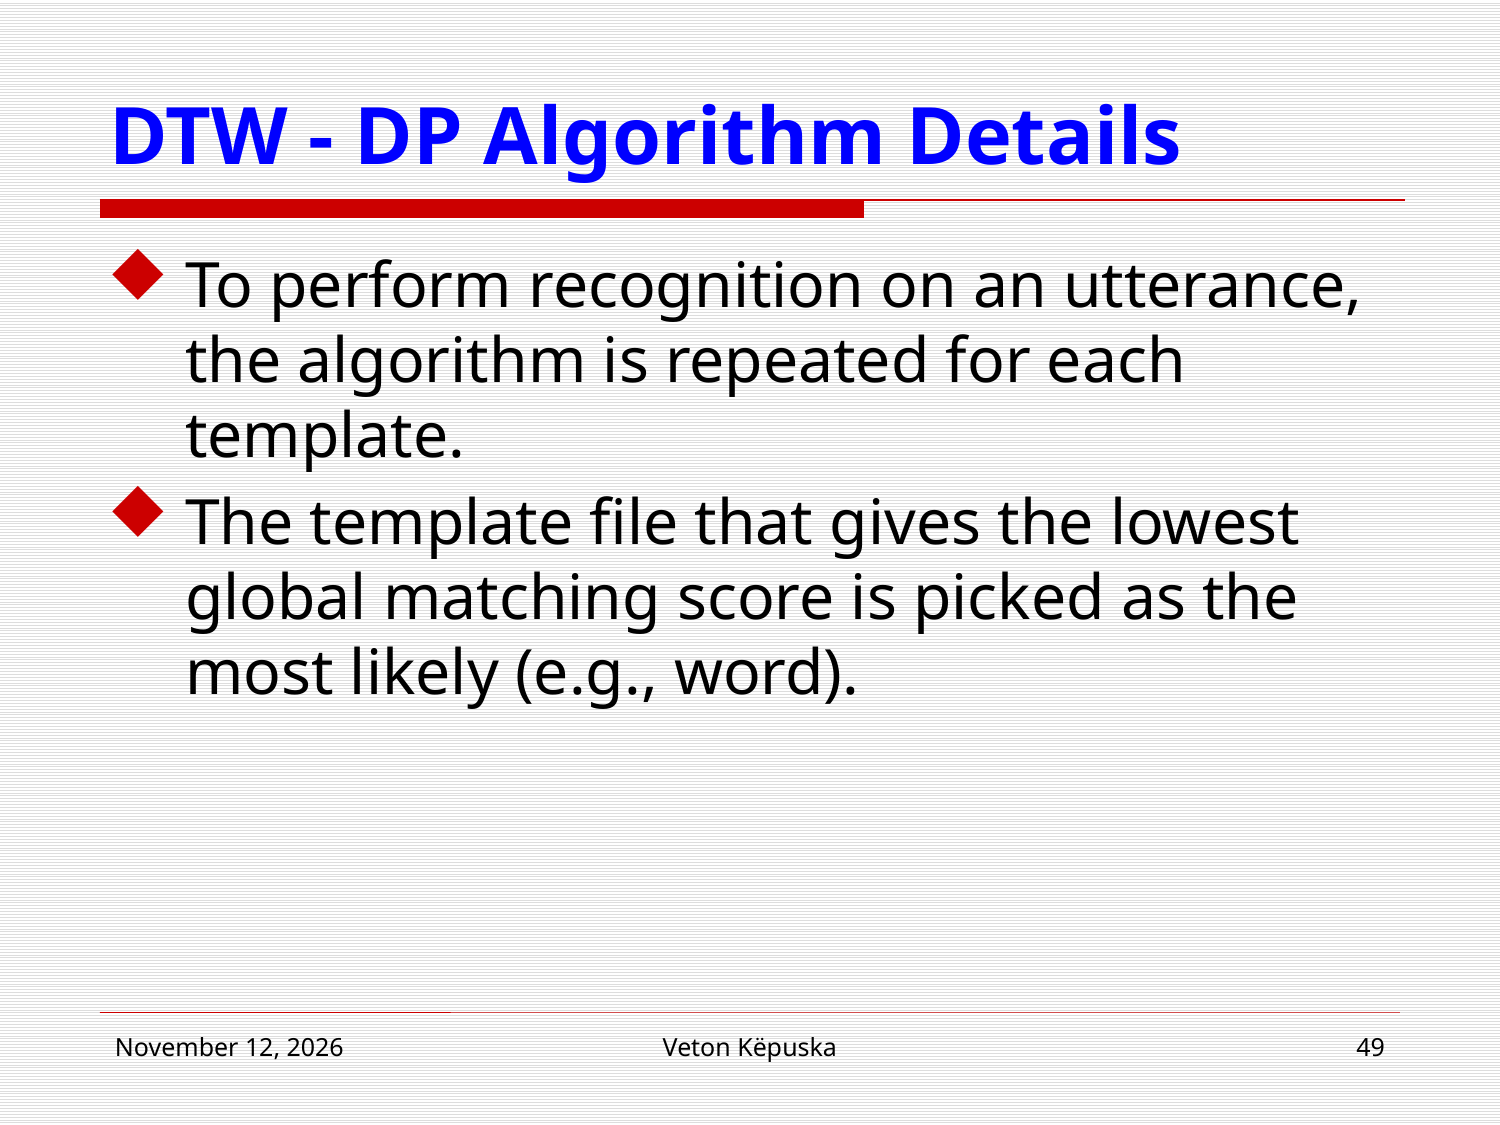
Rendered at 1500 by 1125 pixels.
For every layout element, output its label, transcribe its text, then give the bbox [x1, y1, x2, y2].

slide_number 49 [1074, 1024, 1401, 1103]
list To perform recognition on an utterance, the algorithm is repeated for each template. The template file that gives the lowest global matching score is picked as the most likely (e.g., word). [92, 237, 1406, 988]
title DTW - DP Algorithm Details [93, 49, 1407, 188]
footer Veton Këpuska [512, 1024, 988, 1103]
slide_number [99, 1024, 426, 1103]
